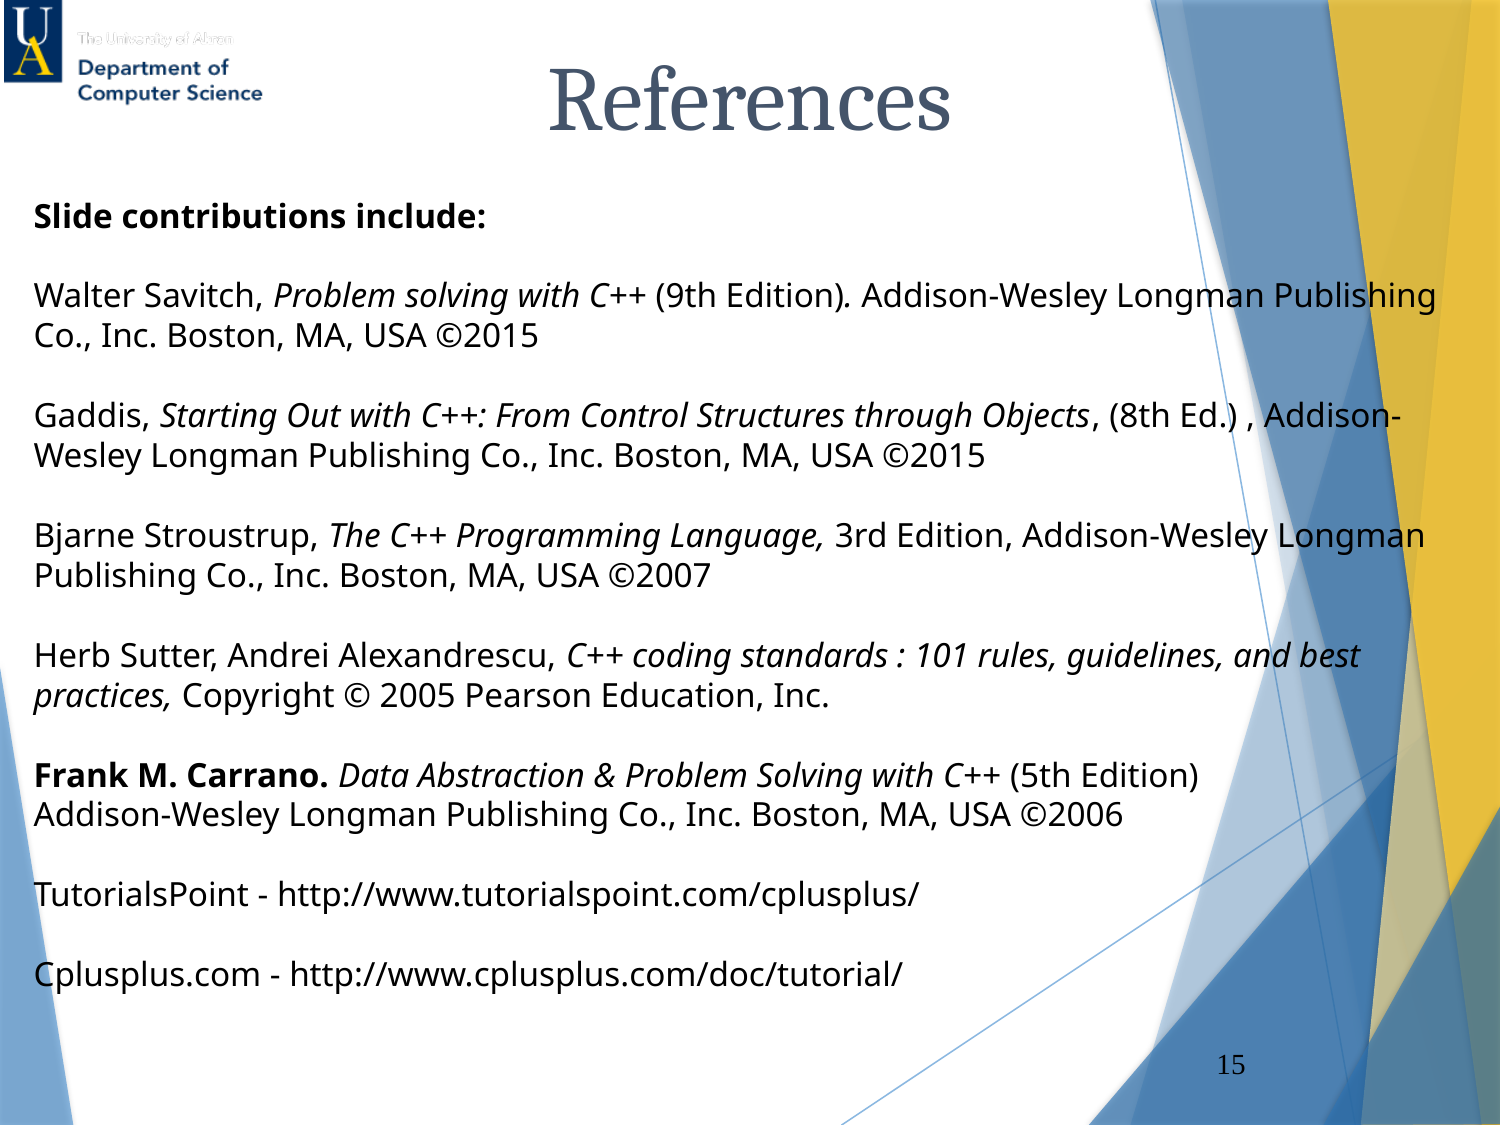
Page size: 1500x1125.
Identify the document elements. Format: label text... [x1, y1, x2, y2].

text_box Slide contributions include: Walter Savitch, Problem solving with C++ (9th Edition). Addison-Wesley Longman Publishing Co., Inc. Boston, MA, USA ©2015 Gaddis, Starting Out with C++: From Control Structures through Objects, (8th Ed.) , Addison-Wesley Longman Publishing Co., Inc. Boston, MA, USA ©2015 Bjarne Stroustrup, The C++ Programming Language, 3rd Edition, Addison-Wesley Longman Publishing Co., Inc. Boston, MA, USA ©2007 Herb Sutter, Andrei Alexandrescu, C++ coding standards : 101 rules, guidelines, and best practices, Copyright © 2005 Pearson Education, Inc. Frank M. Carrano. Data Abstraction & Problem Solving with C++ (5th Edition) Addison-Wesley Longman Publishing Co., Inc. Boston, MA, USA ©2006 TutorialsPoint - http://www.tutorialspoint.com/cplusplus/ Cplusplus.com - http://www.cplusplus.com/doc/tutorial/ [18, 187, 1482, 1041]
slide_number 15 [1074, 1041, 1388, 1100]
text_box References [112, 0, 1388, 188]
picture [4, 0, 112, 124]
